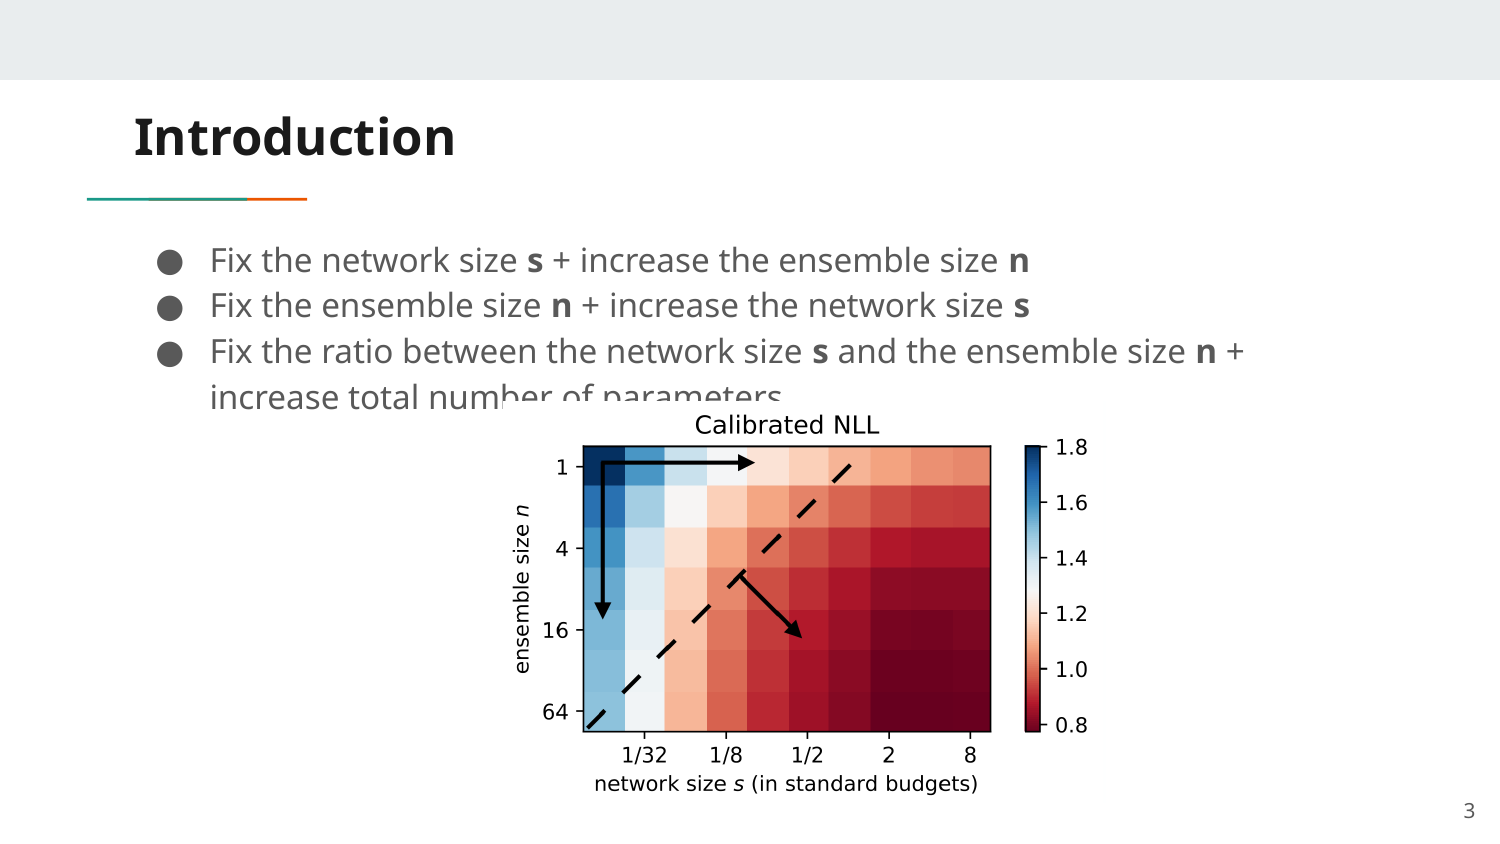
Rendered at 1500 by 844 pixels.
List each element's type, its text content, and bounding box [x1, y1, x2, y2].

list Fix the network size s + increase the ensemble size n Fix the ensemble size n + increase the network size s Fix the ratio between the network size s and the ensemble size n + increase total number of parameters [119, 217, 1381, 712]
title Introduction [119, 89, 1381, 178]
slide_number ‹#› [1400, 779, 1491, 844]
picture [503, 401, 1106, 803]
